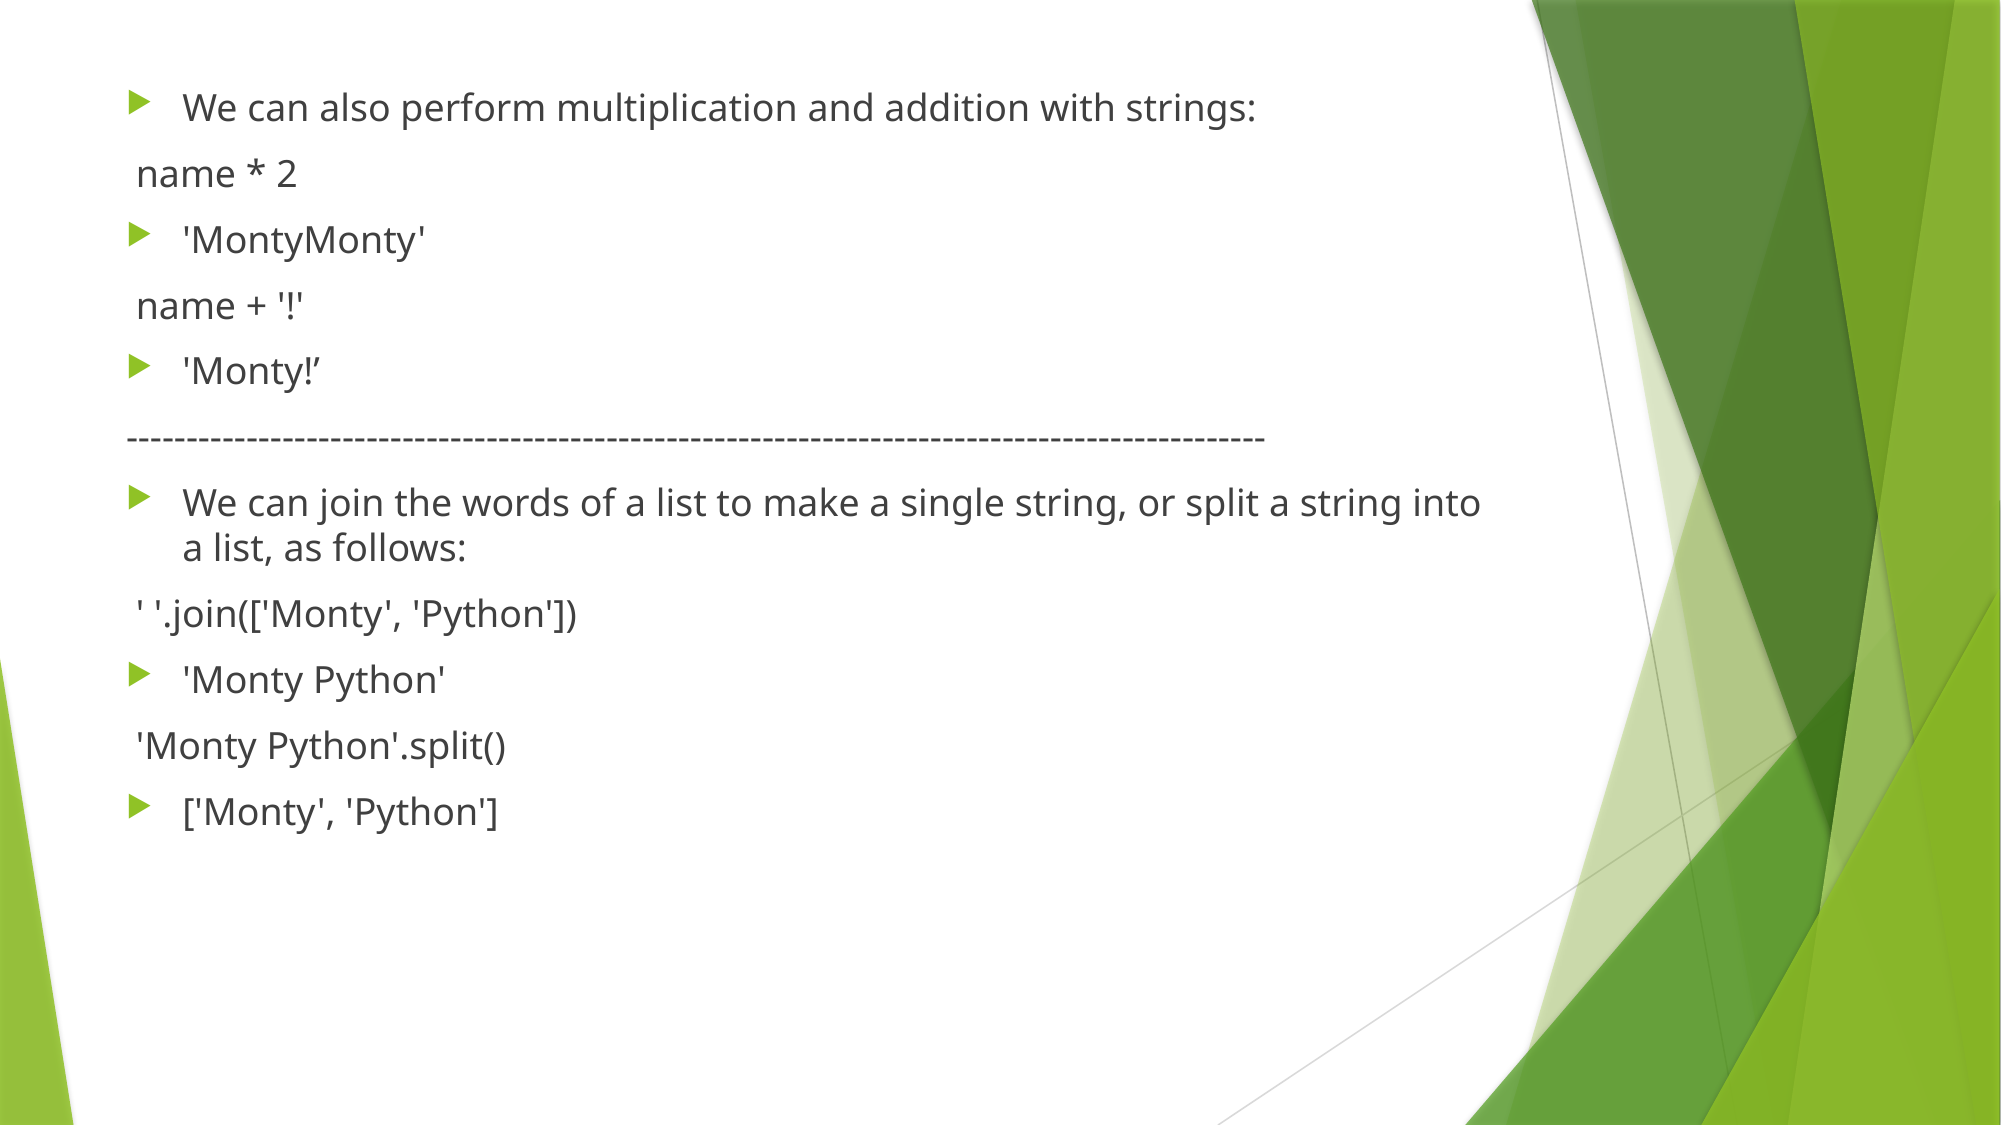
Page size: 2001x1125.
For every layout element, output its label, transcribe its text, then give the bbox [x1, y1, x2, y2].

list We can also perform multiplication and addition with strings: name * 2 'MontyMonty' name + '!' 'Monty!’ ----------------------------------------------------------------------------------------------- We can join the words of a list to make a single string, or split a string into a list, as follows: ' '.join(['Monty', 'Python']) 'Monty Python' 'Monty Python'.split() ['Monty', 'Python'] [111, 76, 1522, 992]
